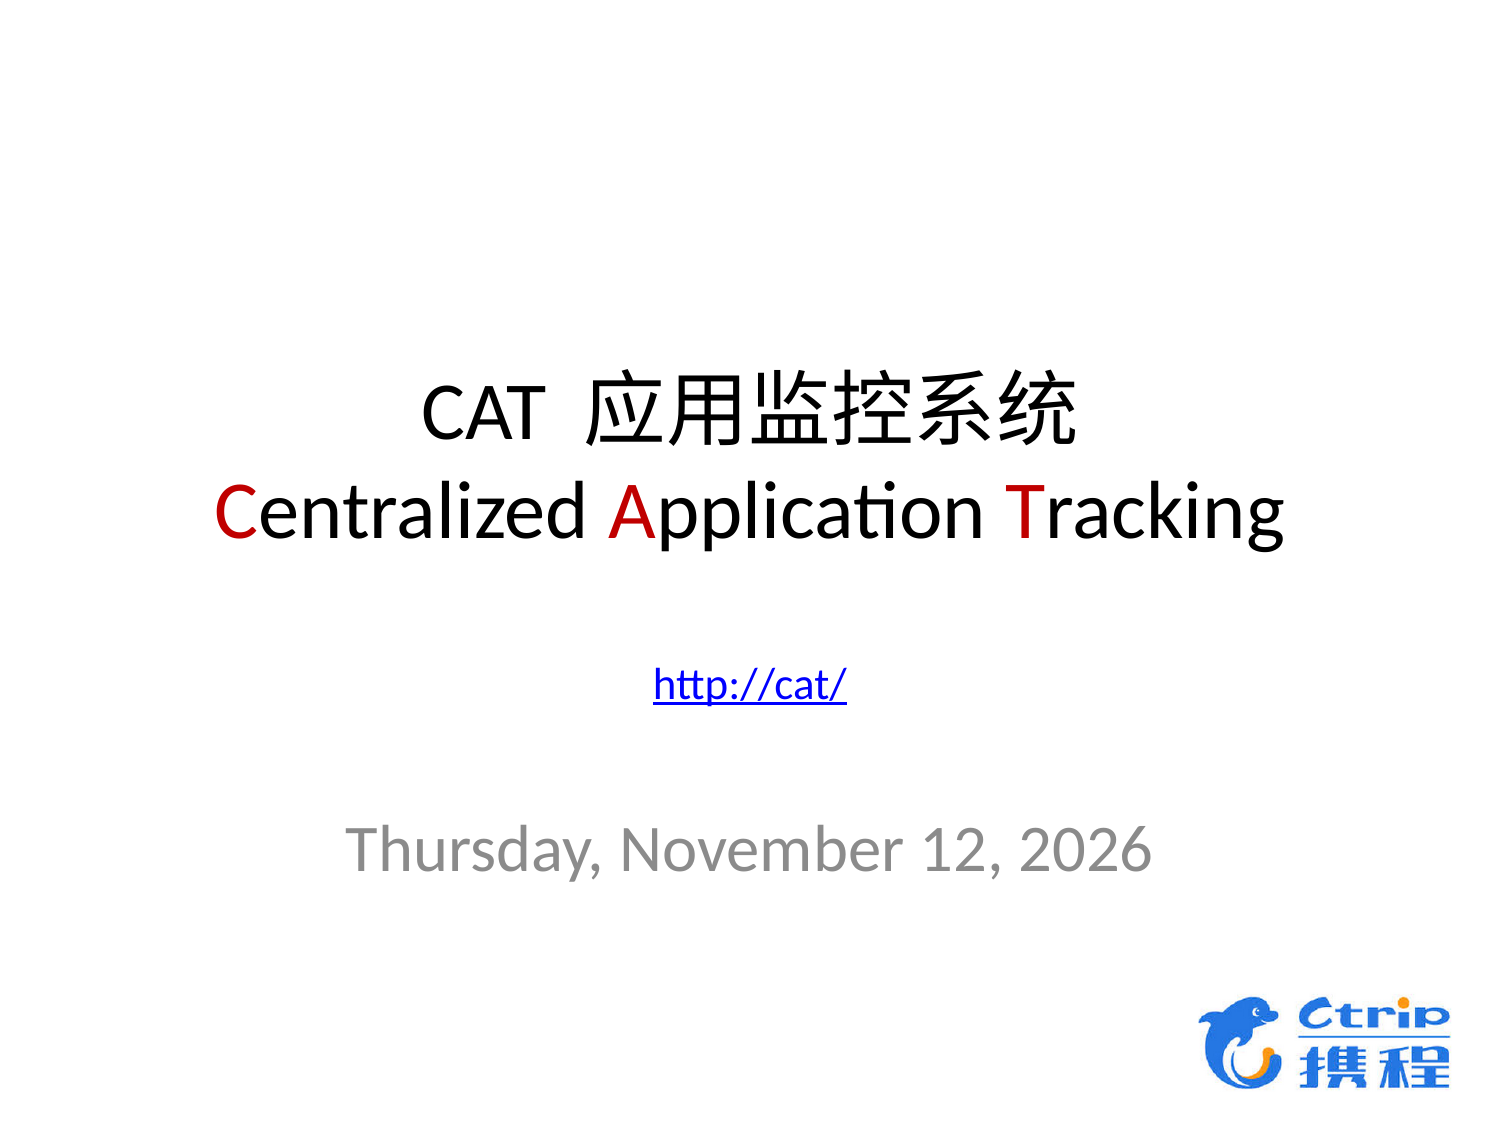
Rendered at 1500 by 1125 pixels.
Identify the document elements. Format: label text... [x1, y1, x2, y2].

title CAT 应用监控系统 Centralized Application Tracking http://cat/ [112, 349, 1388, 716]
picture [1198, 964, 1452, 1092]
subtitle 2015年9月14日 [225, 704, 1275, 925]
